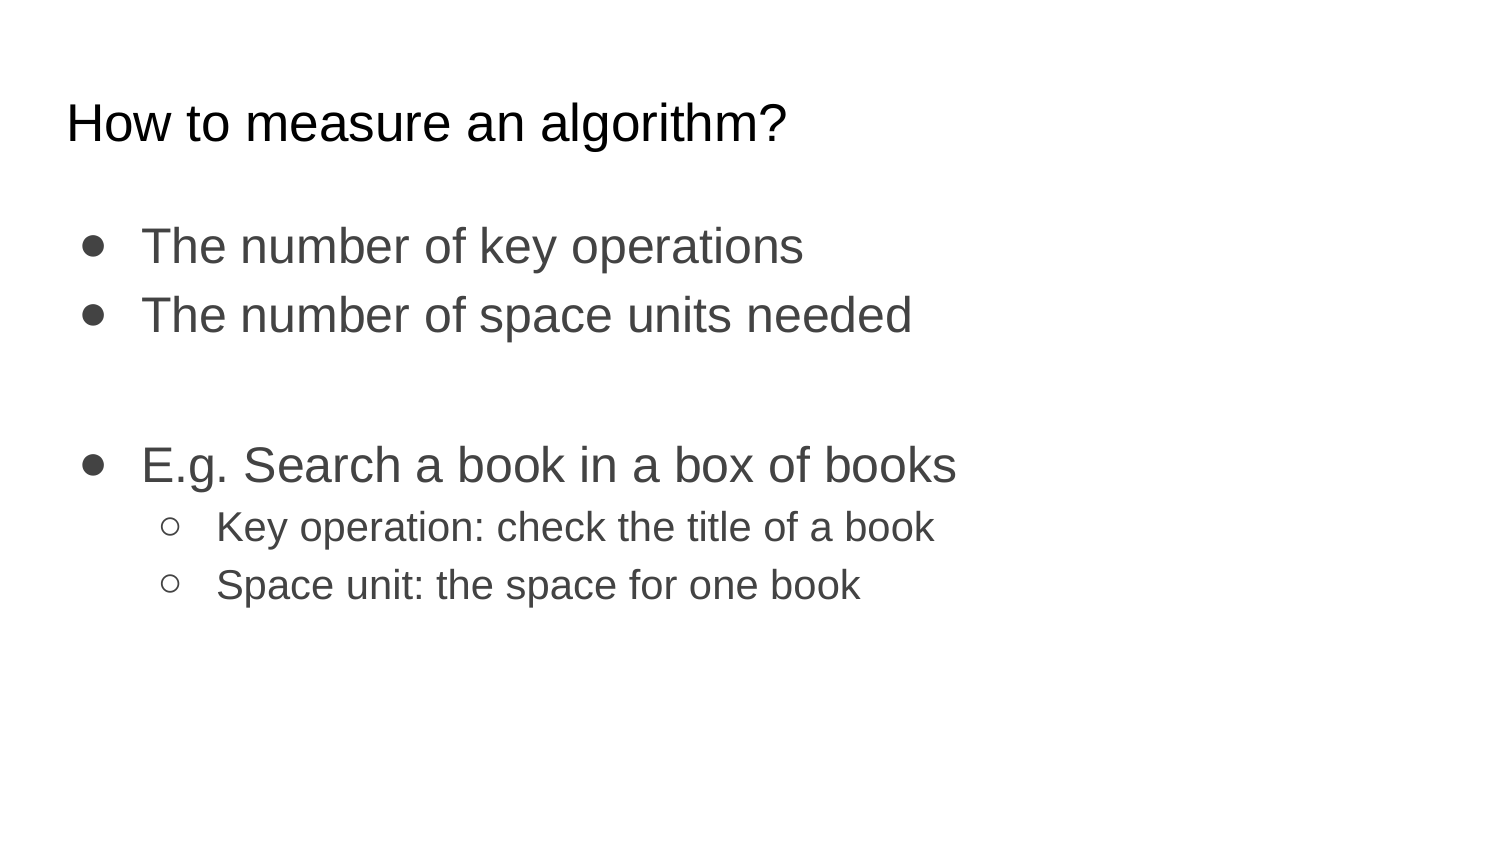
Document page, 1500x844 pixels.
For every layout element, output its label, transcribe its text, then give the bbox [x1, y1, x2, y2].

title How to measure an algorithm? [51, 72, 1449, 167]
list The number of key operations The number of space units needed E.g. Search a book in a box of books Key operation: check the title of a book Space unit: the space for one book [51, 189, 1449, 750]
